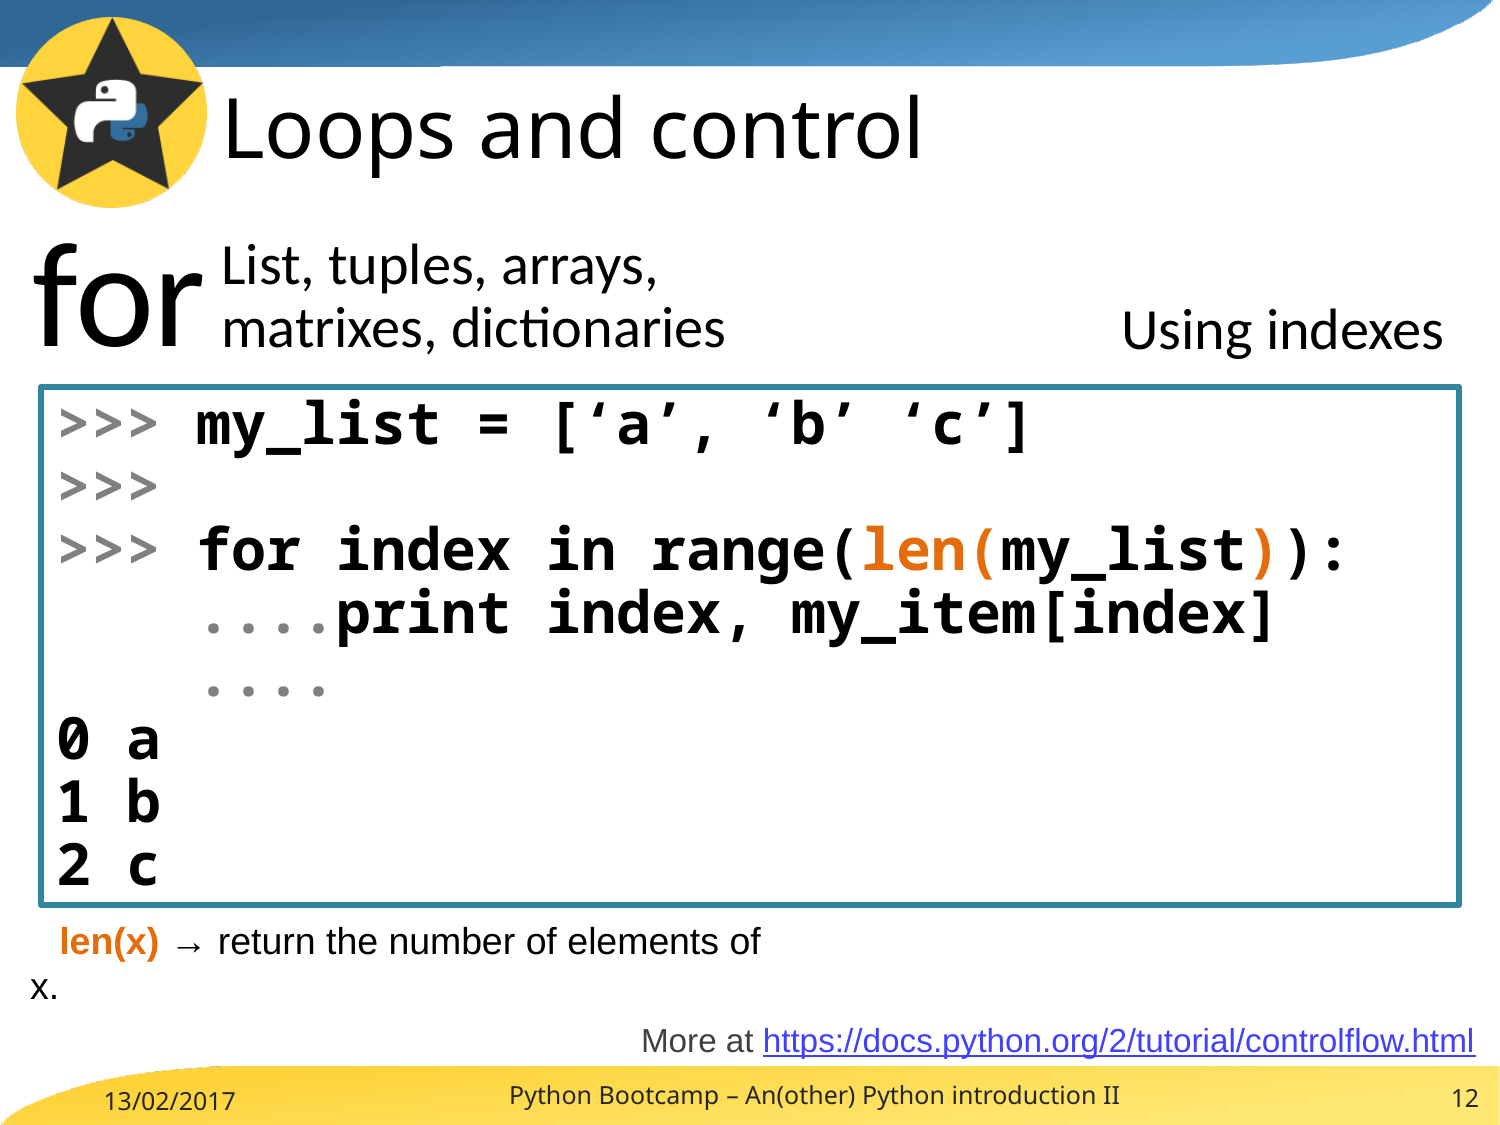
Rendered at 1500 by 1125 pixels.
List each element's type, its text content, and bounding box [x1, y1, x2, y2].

title Loops and control [206, 66, 1425, 185]
picture [0, 0, 1500, 208]
text_box More at https://docs.python.org/2/tutorial/controlflow.html [0, 1012, 1500, 1067]
slide_number 12 [1158, 1069, 1495, 1125]
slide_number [88, 1070, 439, 1125]
picture [1158, 1067, 1500, 1125]
text_box Using indexes [763, 291, 1459, 370]
text_box >>> my_list = [‘a’, ‘b’ ‘c’] >>> >>> for index in range(len(my_list)): ....print index, my_item[index] .... 0 a 1 b 2 c [41, 386, 1459, 906]
picture [0, 1067, 472, 1125]
footer Python Bootcamp – An(other) Python introduction II [472, 1067, 1158, 1125]
text_box List, tuples, arrays, matrixes, dictionaries [206, 227, 902, 368]
text_box len(x) → return the number of elements of x. [15, 909, 787, 970]
text_box for [17, 208, 713, 386]
